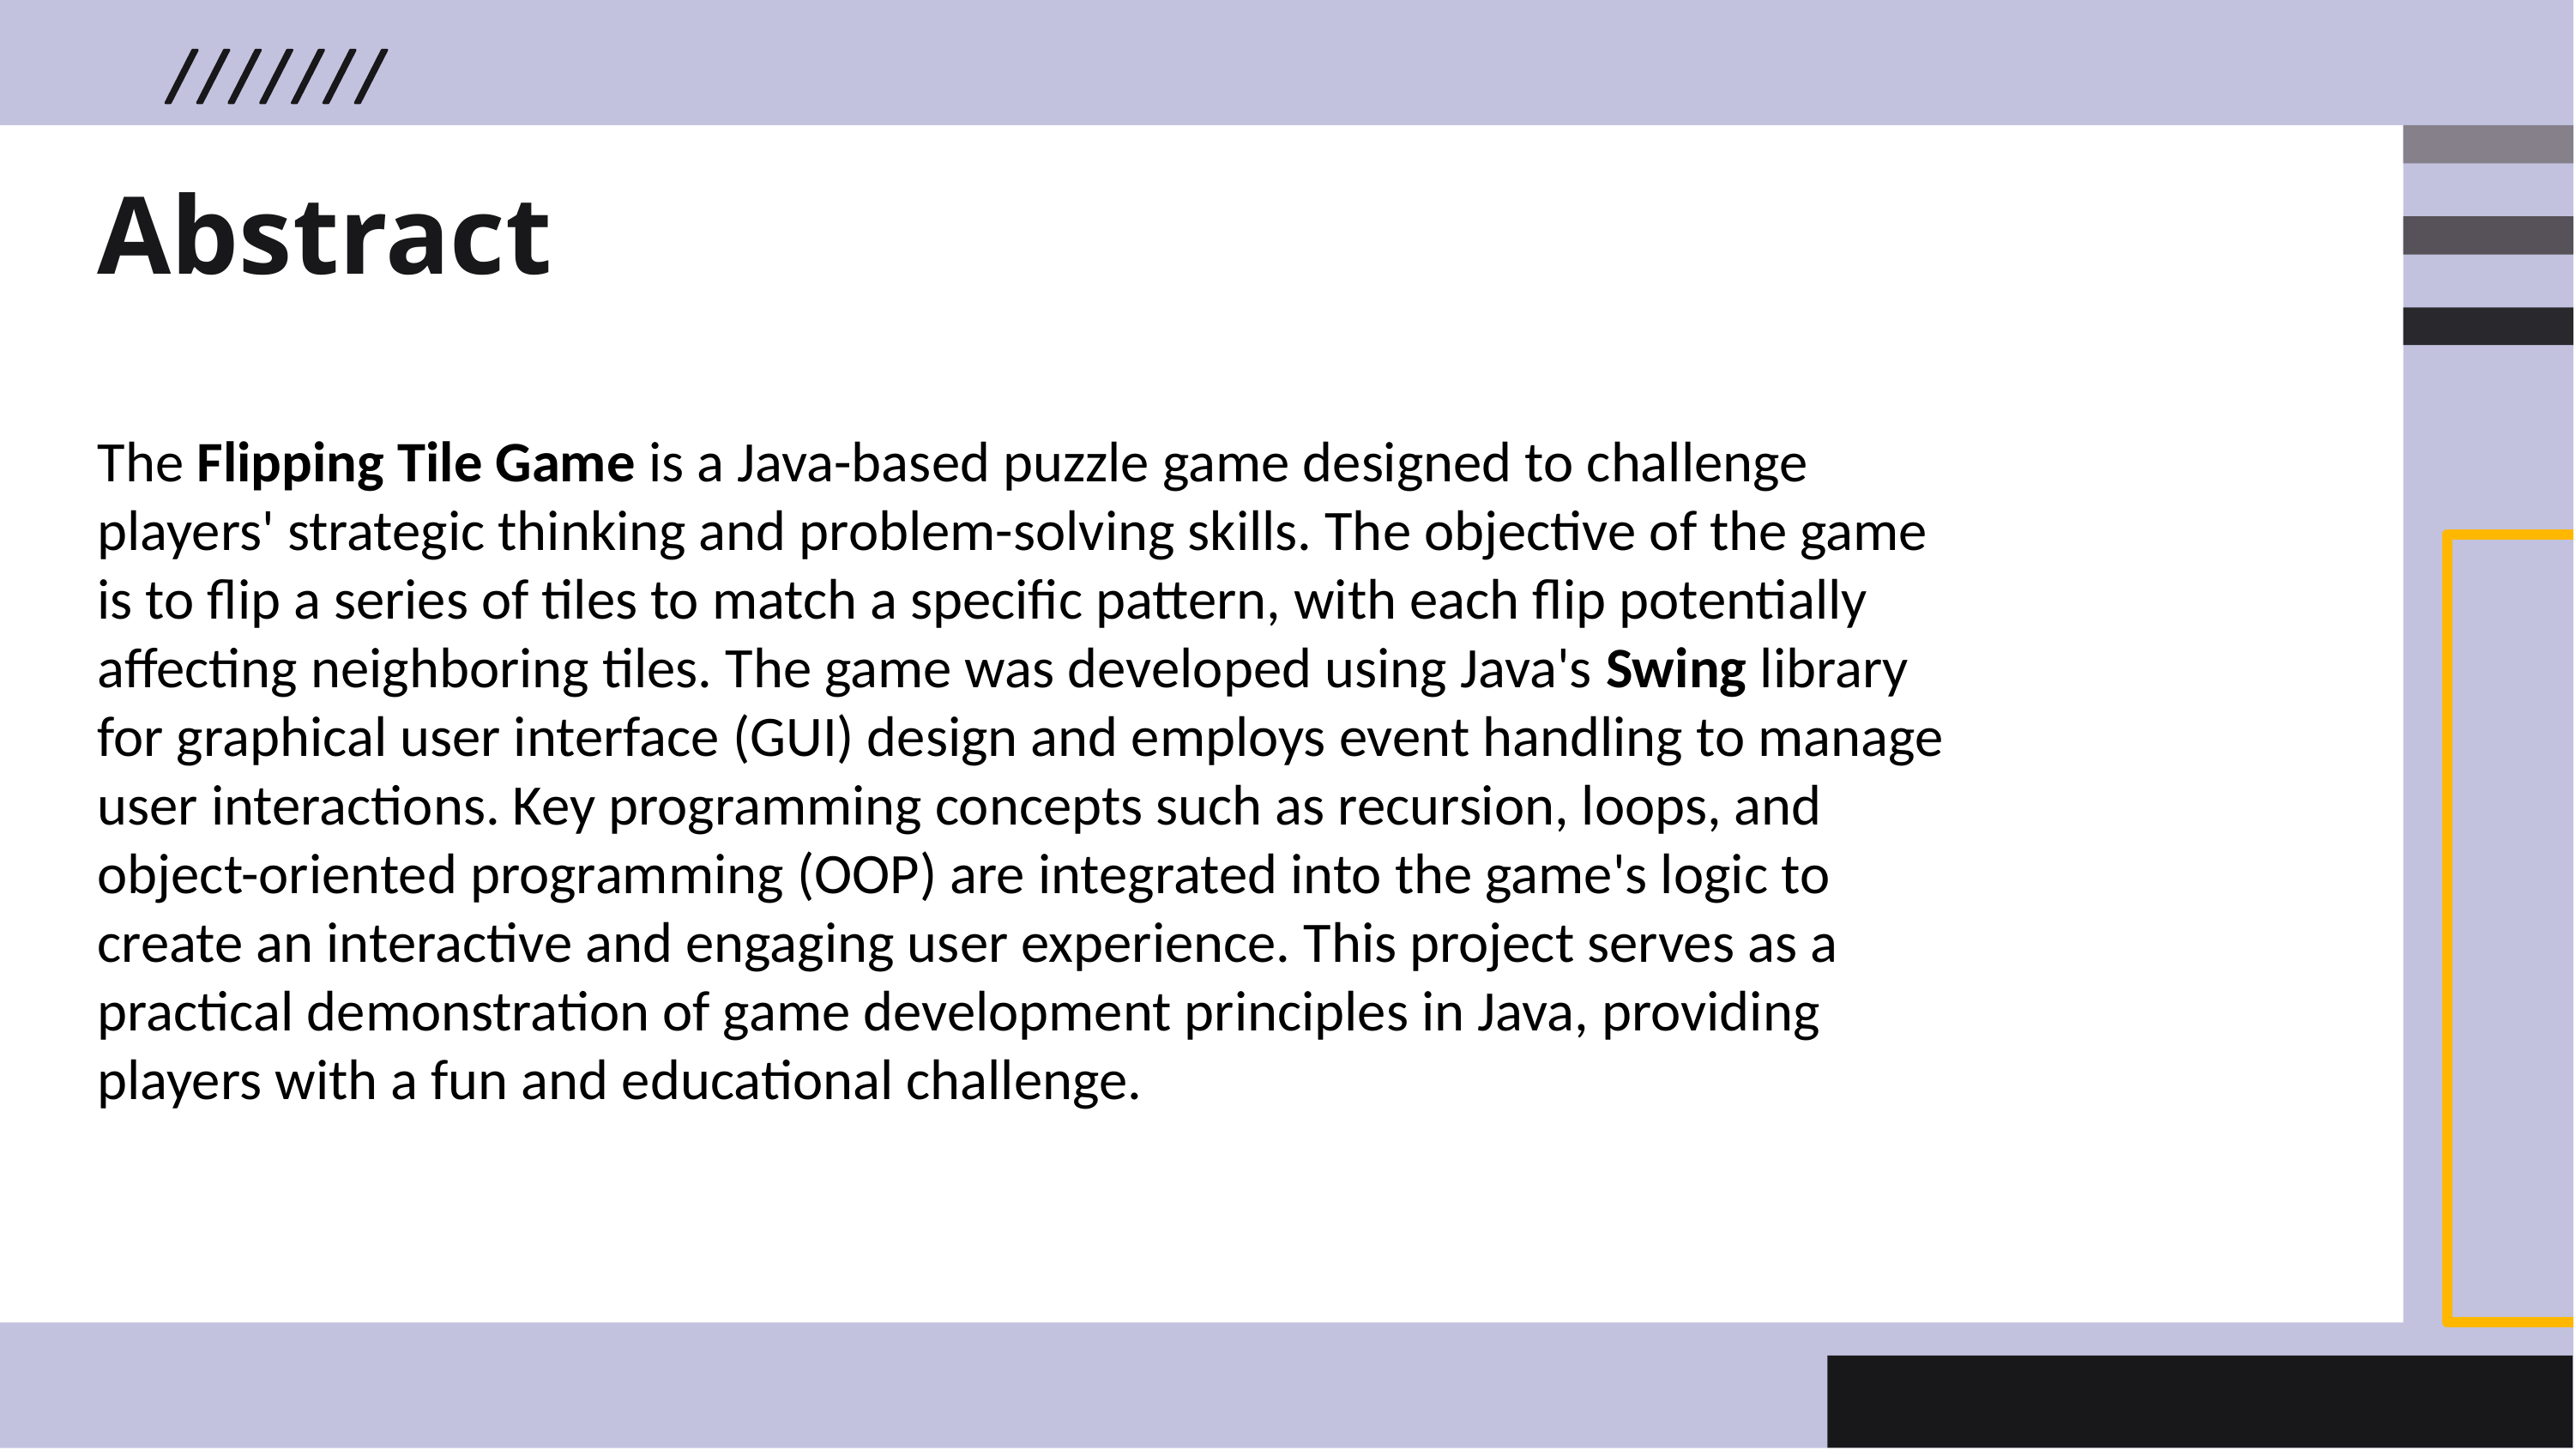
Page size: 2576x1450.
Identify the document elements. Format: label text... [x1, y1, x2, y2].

title Abstract [97, 166, 1071, 298]
list The Flipping Tile Game is a Java-based puzzle game designed to challenge players' strategic thinking and problem-solving skills. The objective of the game is to flip a series of tiles to match a specific pattern, with each flip potentially affecting neighboring tiles. The game was developed using Java's Swing library for graphical user interface (GUI) design and employs event handling to manage user interactions. Key programming concepts such as recursion, loops, and object-oriented programming (OOP) are integrated into the game's logic to create an interactive and engaging user experience. This project serves as a practical demonstration of game development principles in Java, providing players with a fun and educational challenge. [97, 424, 1952, 1118]
